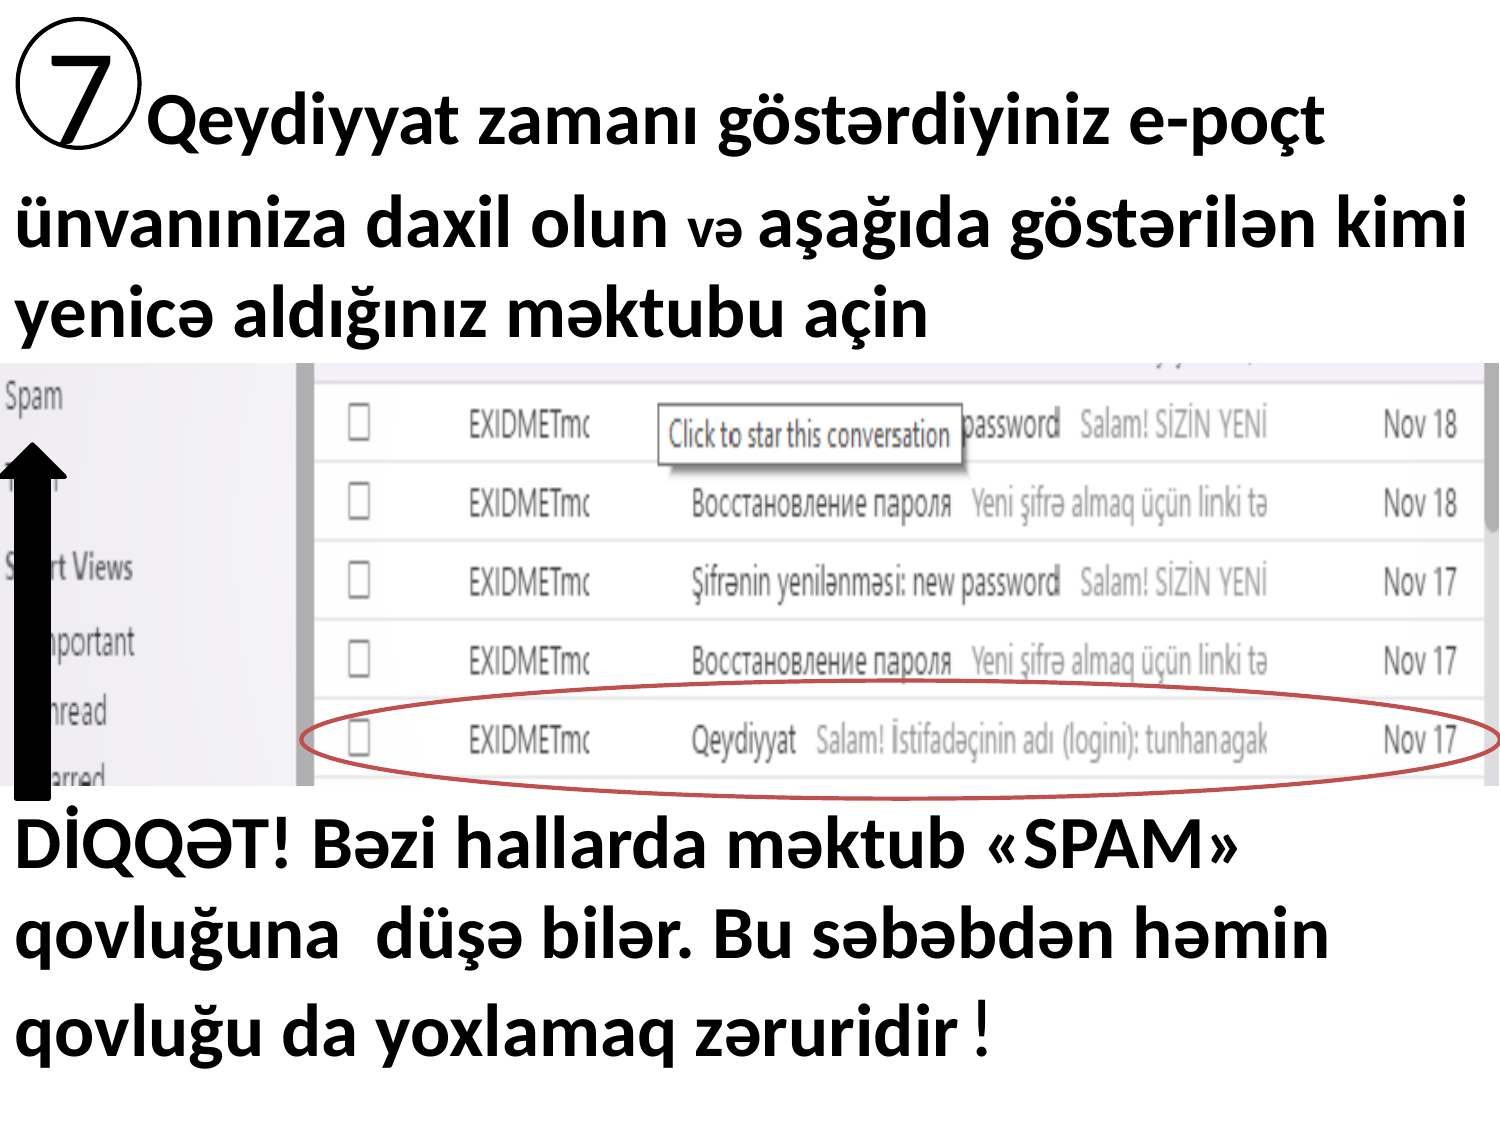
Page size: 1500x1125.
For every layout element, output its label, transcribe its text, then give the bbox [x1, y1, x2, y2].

text_box [14, 794, 51, 801]
text_box [622, 794, 1180, 801]
picture [0, 363, 1499, 787]
text_box 7 Qeydiyyat zamanı göstərdiyiniz e-poçt ünvanıniza daxil olun və aşağıda göstərilən kimi yenicə aldığınız məktubu açin [0, 0, 1500, 360]
text_box DİQQƏT! Bəzi hallarda məktub «SPAM» qovluğuna düşə bilər. Bu səbəbdən həmin qovluğu da yoxlamaq zəruridir ! [0, 791, 1499, 1081]
text_box [15, 16, 142, 150]
